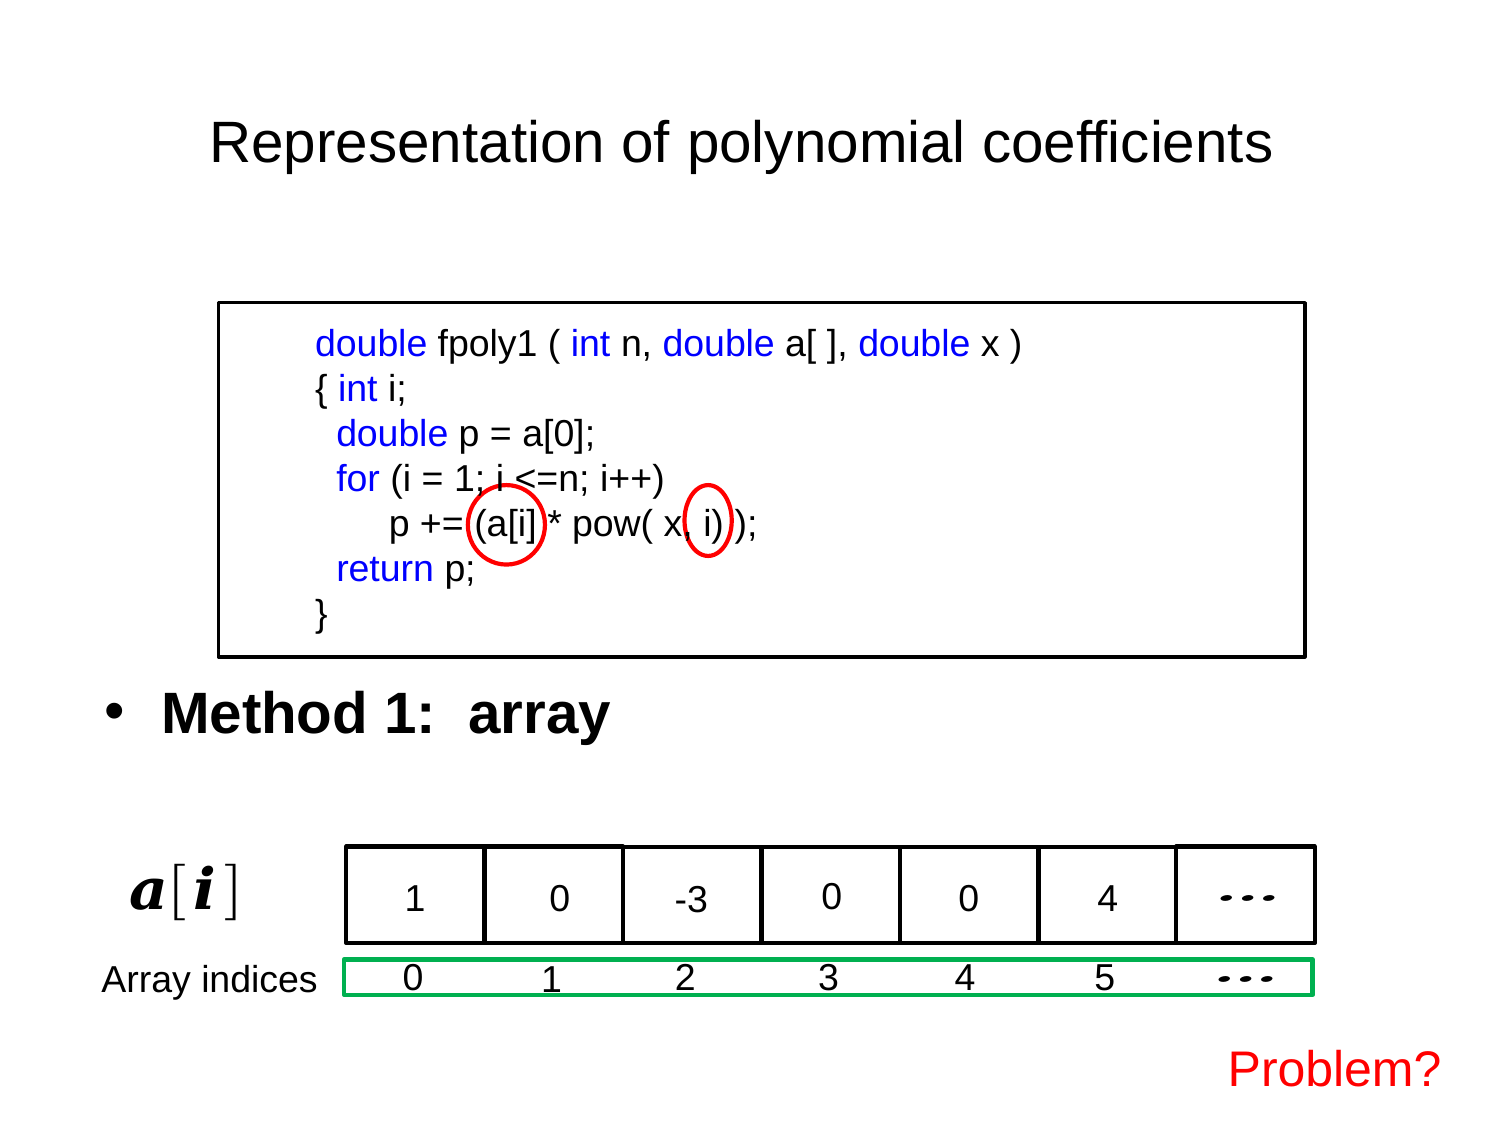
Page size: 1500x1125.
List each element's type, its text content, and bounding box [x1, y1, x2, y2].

text_box Problem? [1212, 1028, 1457, 1104]
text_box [218, 302, 1306, 658]
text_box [84, 846, 1315, 1009]
